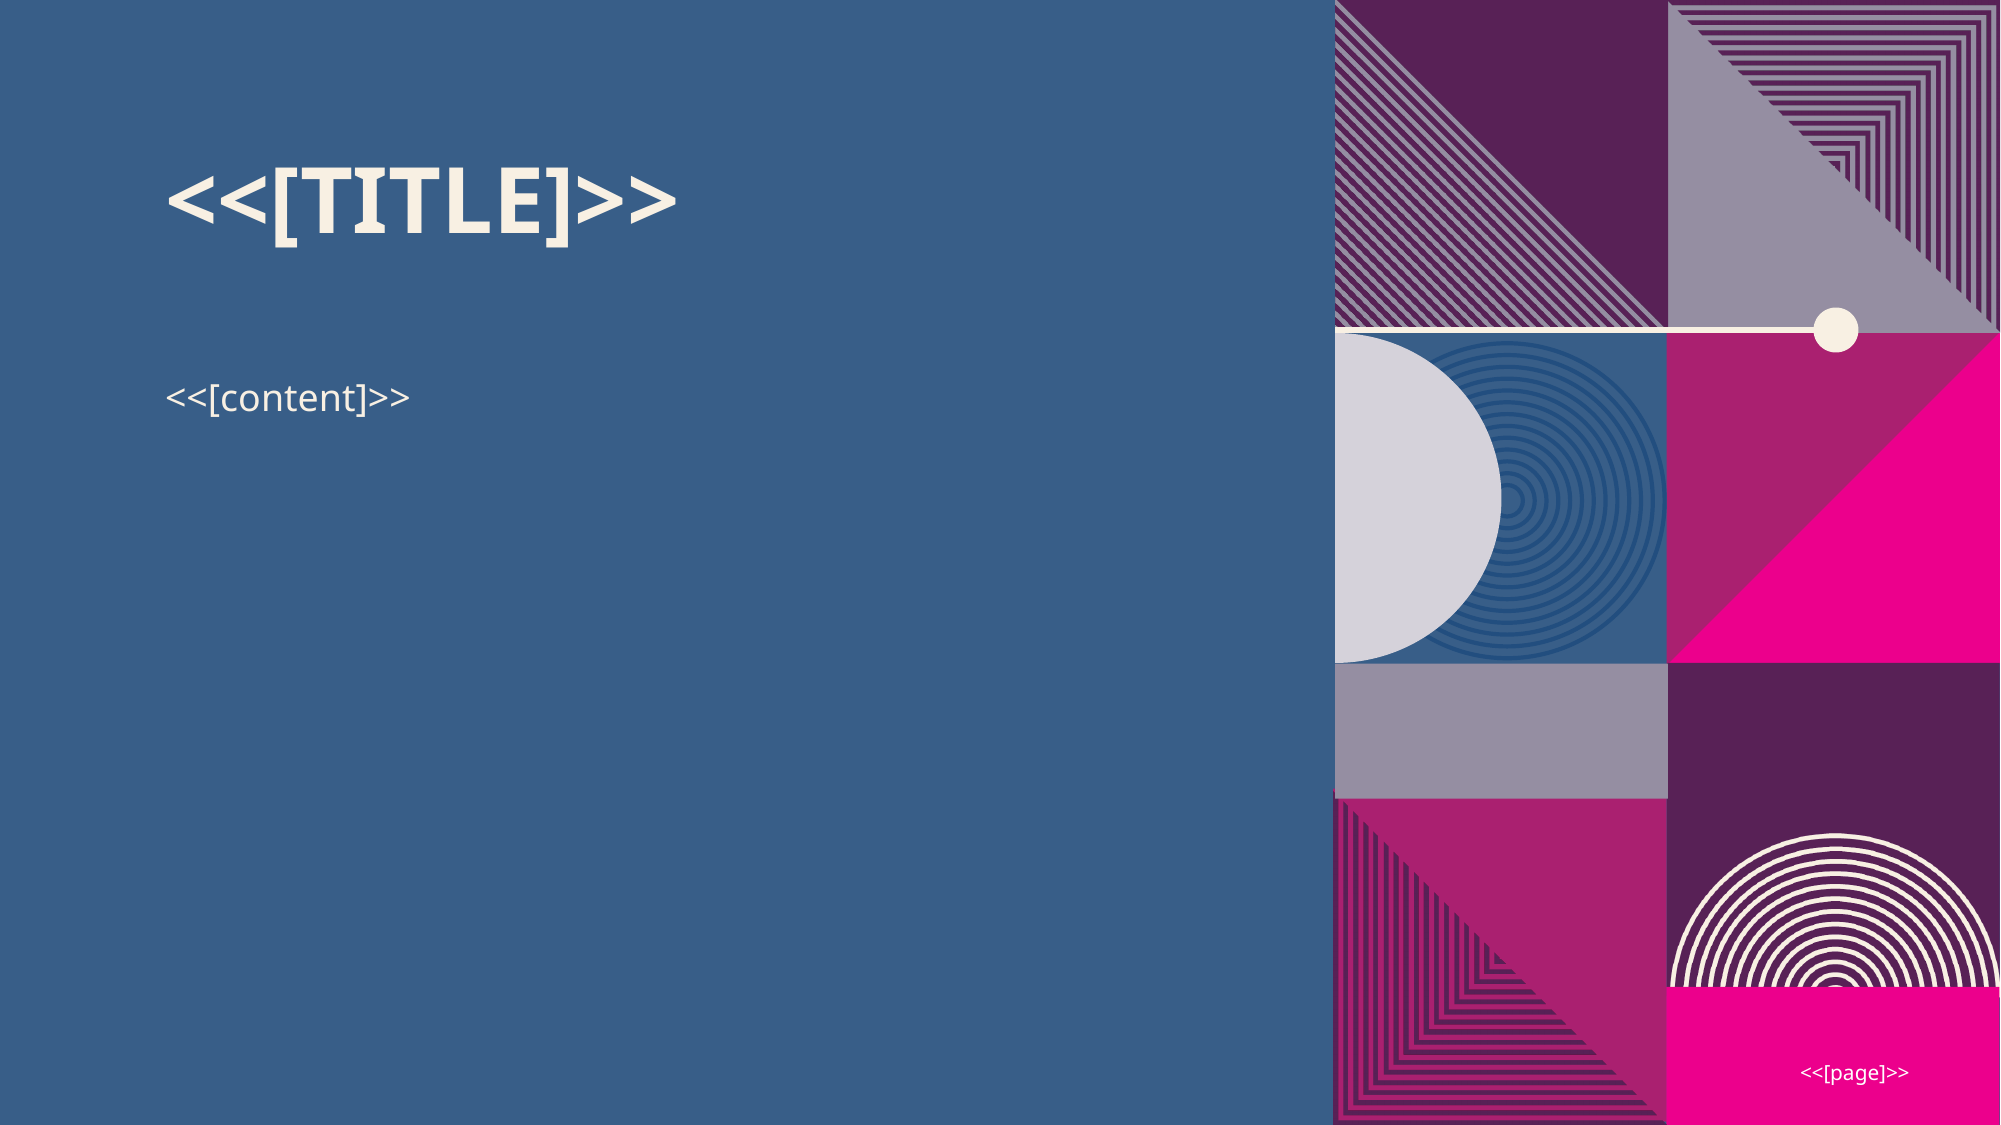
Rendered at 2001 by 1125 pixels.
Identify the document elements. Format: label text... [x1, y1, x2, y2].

picture [1335, 0, 2001, 333]
picture [1669, 833, 2001, 998]
list <<[content]>> [150, 361, 1266, 992]
title <<[title]>> [150, 146, 1266, 361]
picture [1333, 791, 1667, 1125]
slide_number <<[page]>> [1710, 1042, 1925, 1103]
